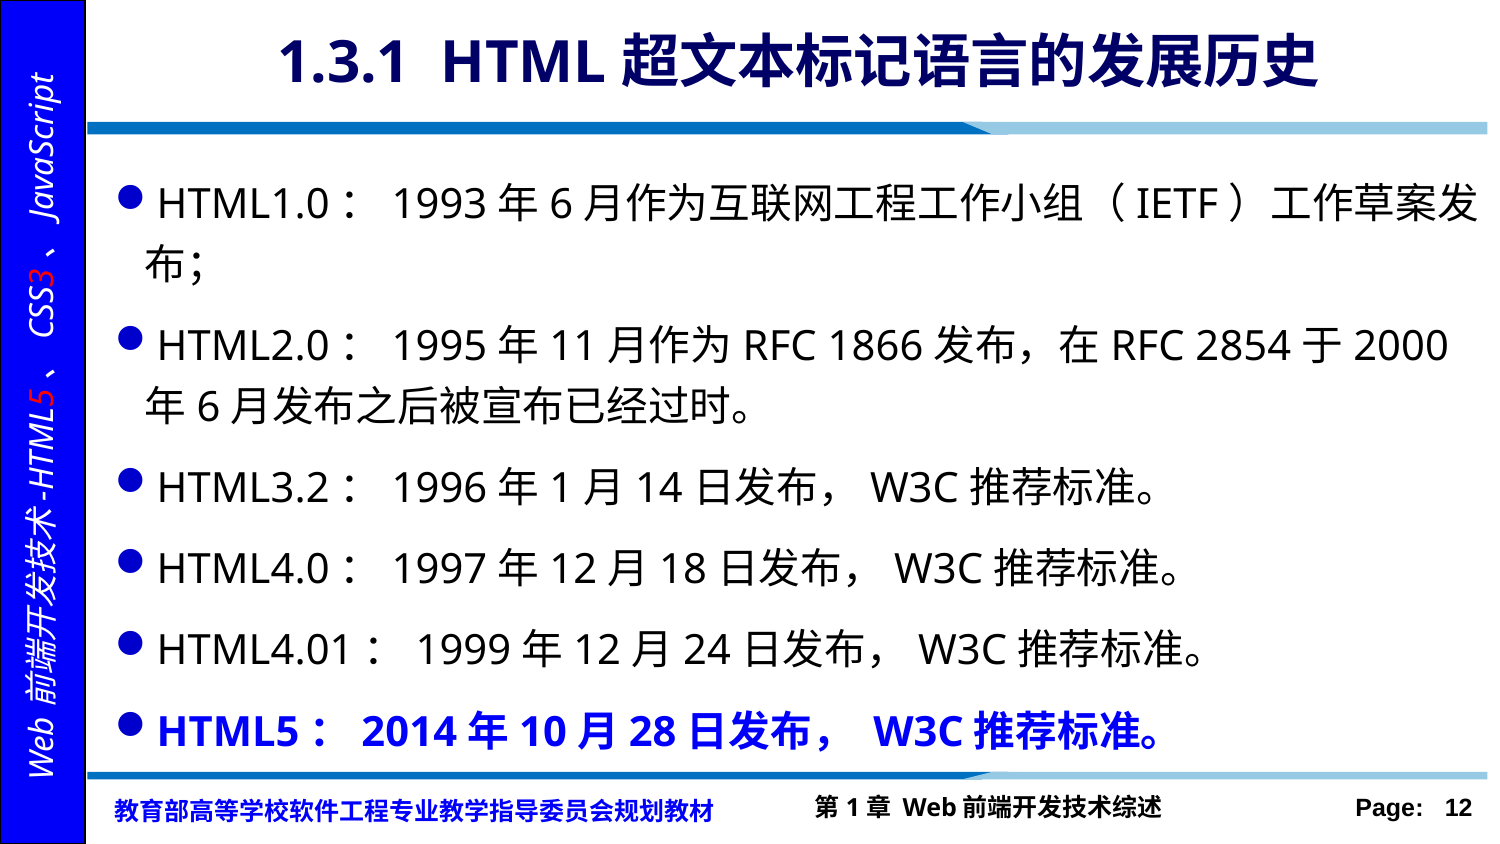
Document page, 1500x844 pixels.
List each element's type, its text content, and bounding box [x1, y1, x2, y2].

list HTML1.0：1993年6月作为互联网工程工作小组（IETF）工作草案发布； HTML2.0：1995年11月作为RFC 1866发布，在RFC 2854于2000年6月发布之后被宣布已经过时。 HTML3.2：1996年1月14日发布，W3C推荐标准。 HTML4.0：1997年12月18日发布，W3C推荐标准。 HTML4.01：1999年12月24日发布，W3C推荐标准。 HTML5：2014年10月28日发布， W3C推荐标准。 [99, 158, 1500, 723]
title 1.3.1 HTML超文本标记语言的发展历史 [161, 11, 1436, 106]
